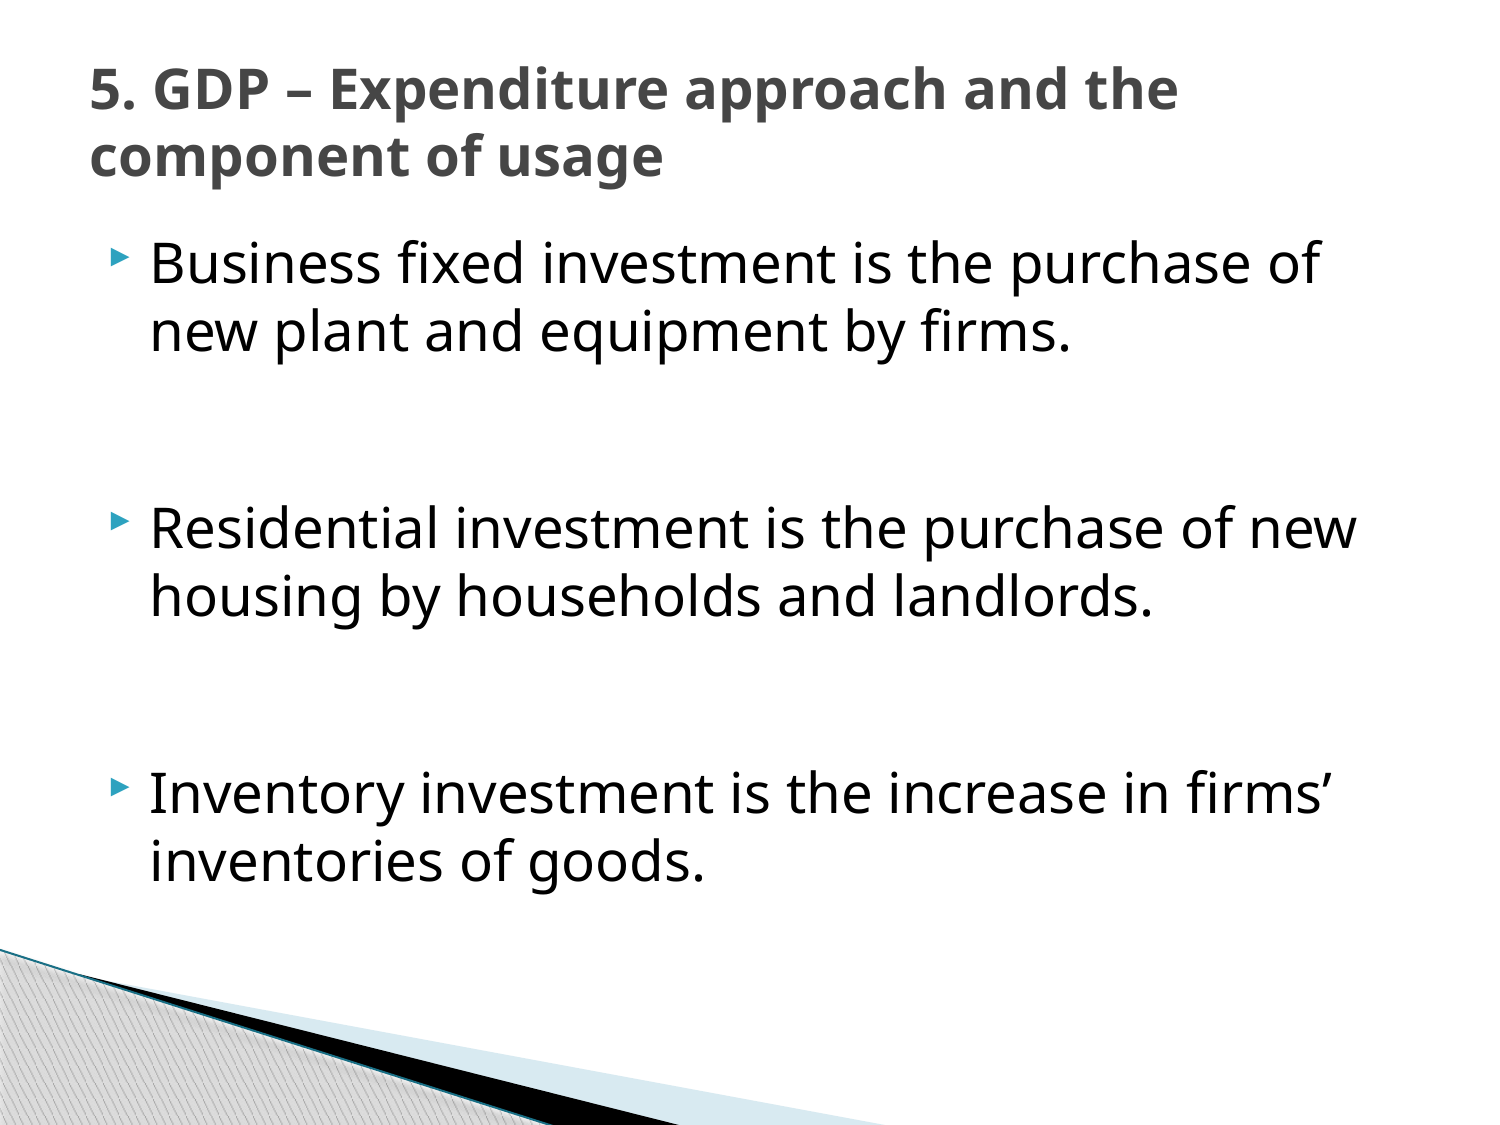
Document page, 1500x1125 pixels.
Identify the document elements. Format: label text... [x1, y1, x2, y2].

title 5. GDP – Expenditure approach and the component of usage [75, 45, 1425, 197]
list Business fixed investment is the purchase of new plant and equipment by firms. Residential investment is the purchase of new housing by households and landlords. Inventory investment is the increase in firms’ inventories of goods. [75, 219, 1425, 986]
